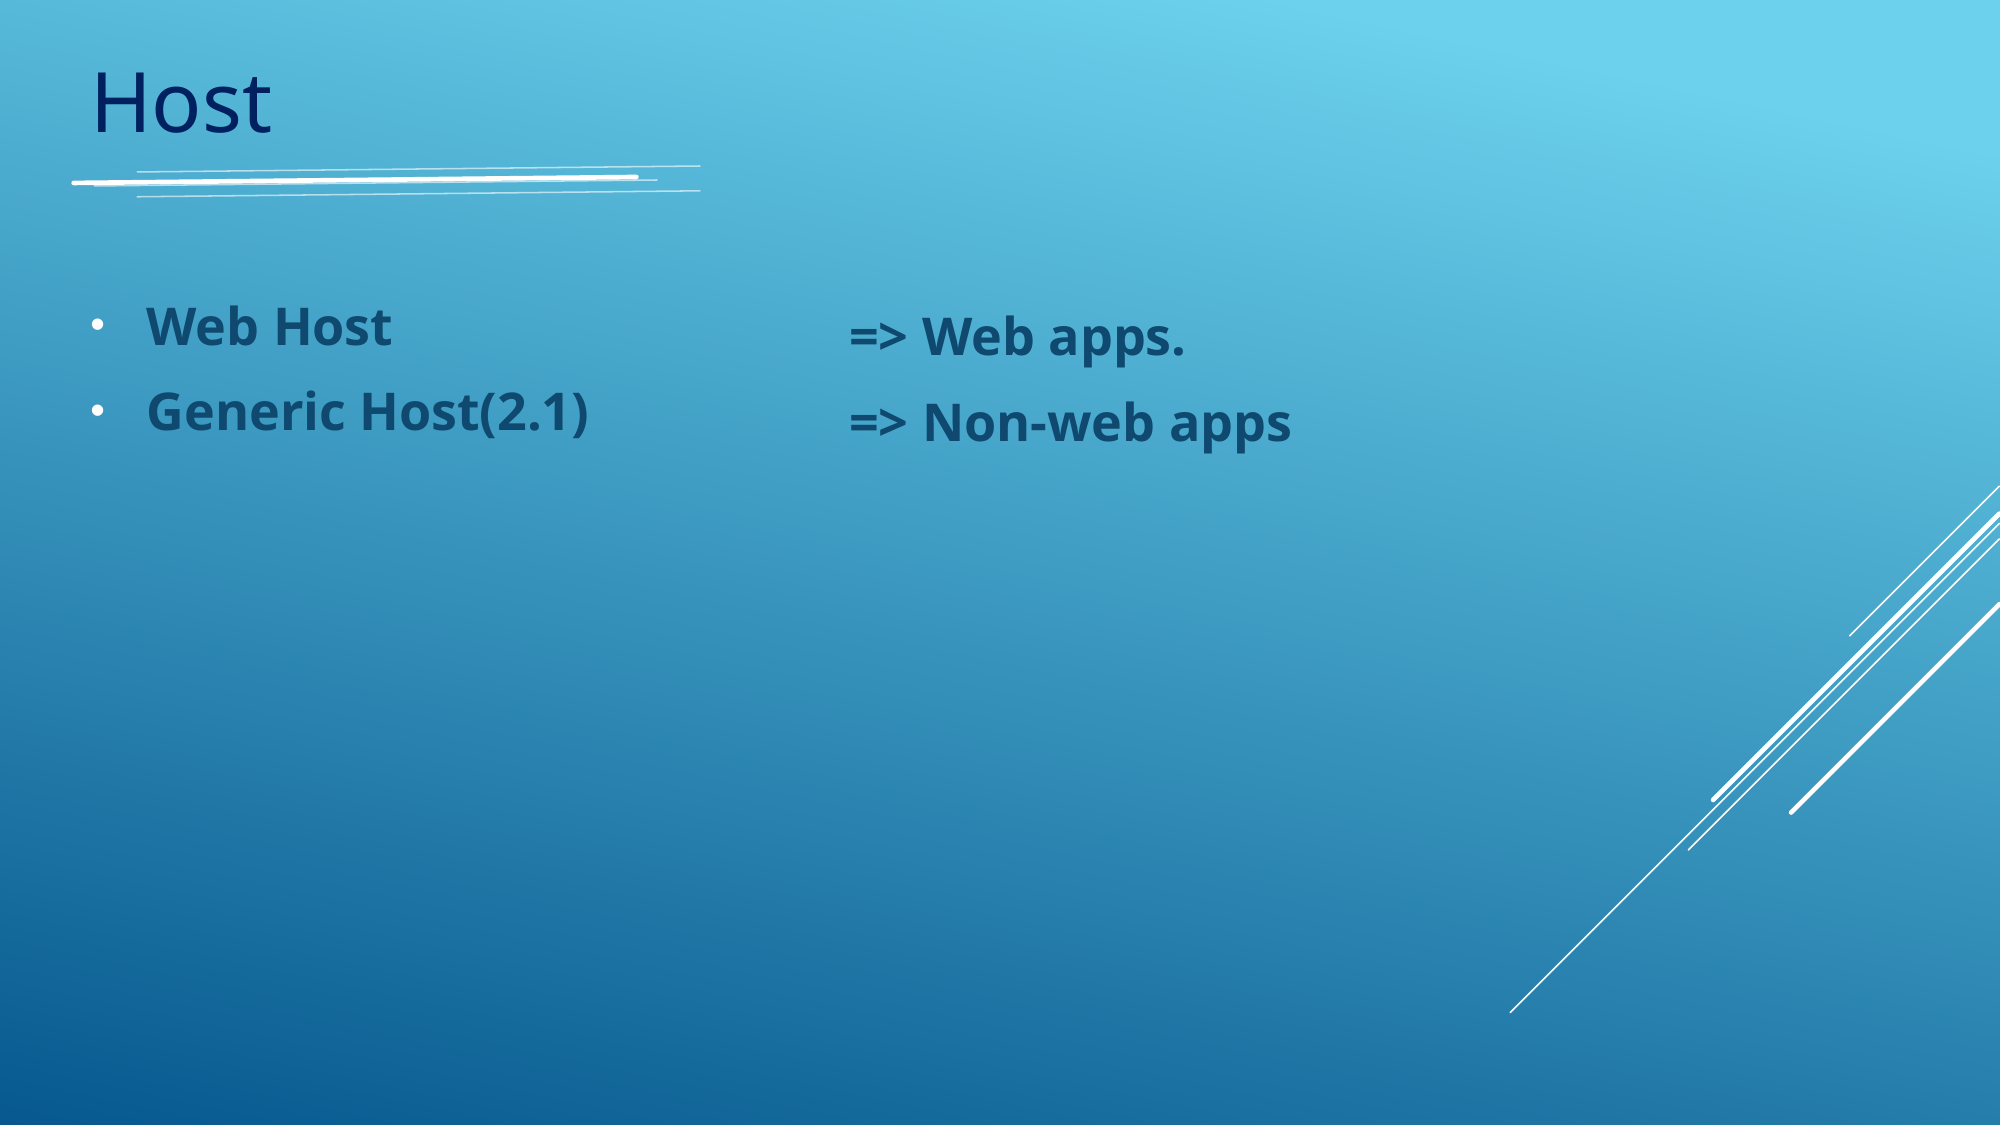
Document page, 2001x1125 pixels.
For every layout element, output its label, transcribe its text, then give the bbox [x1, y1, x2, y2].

text_box Host [75, 41, 1978, 257]
text_box => Web apps. => Non-web apps [834, 296, 1740, 850]
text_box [73, 176, 637, 184]
list Web Host Generic Host(2.1) [75, 285, 752, 840]
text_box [137, 165, 701, 173]
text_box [94, 179, 658, 187]
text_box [137, 190, 701, 197]
